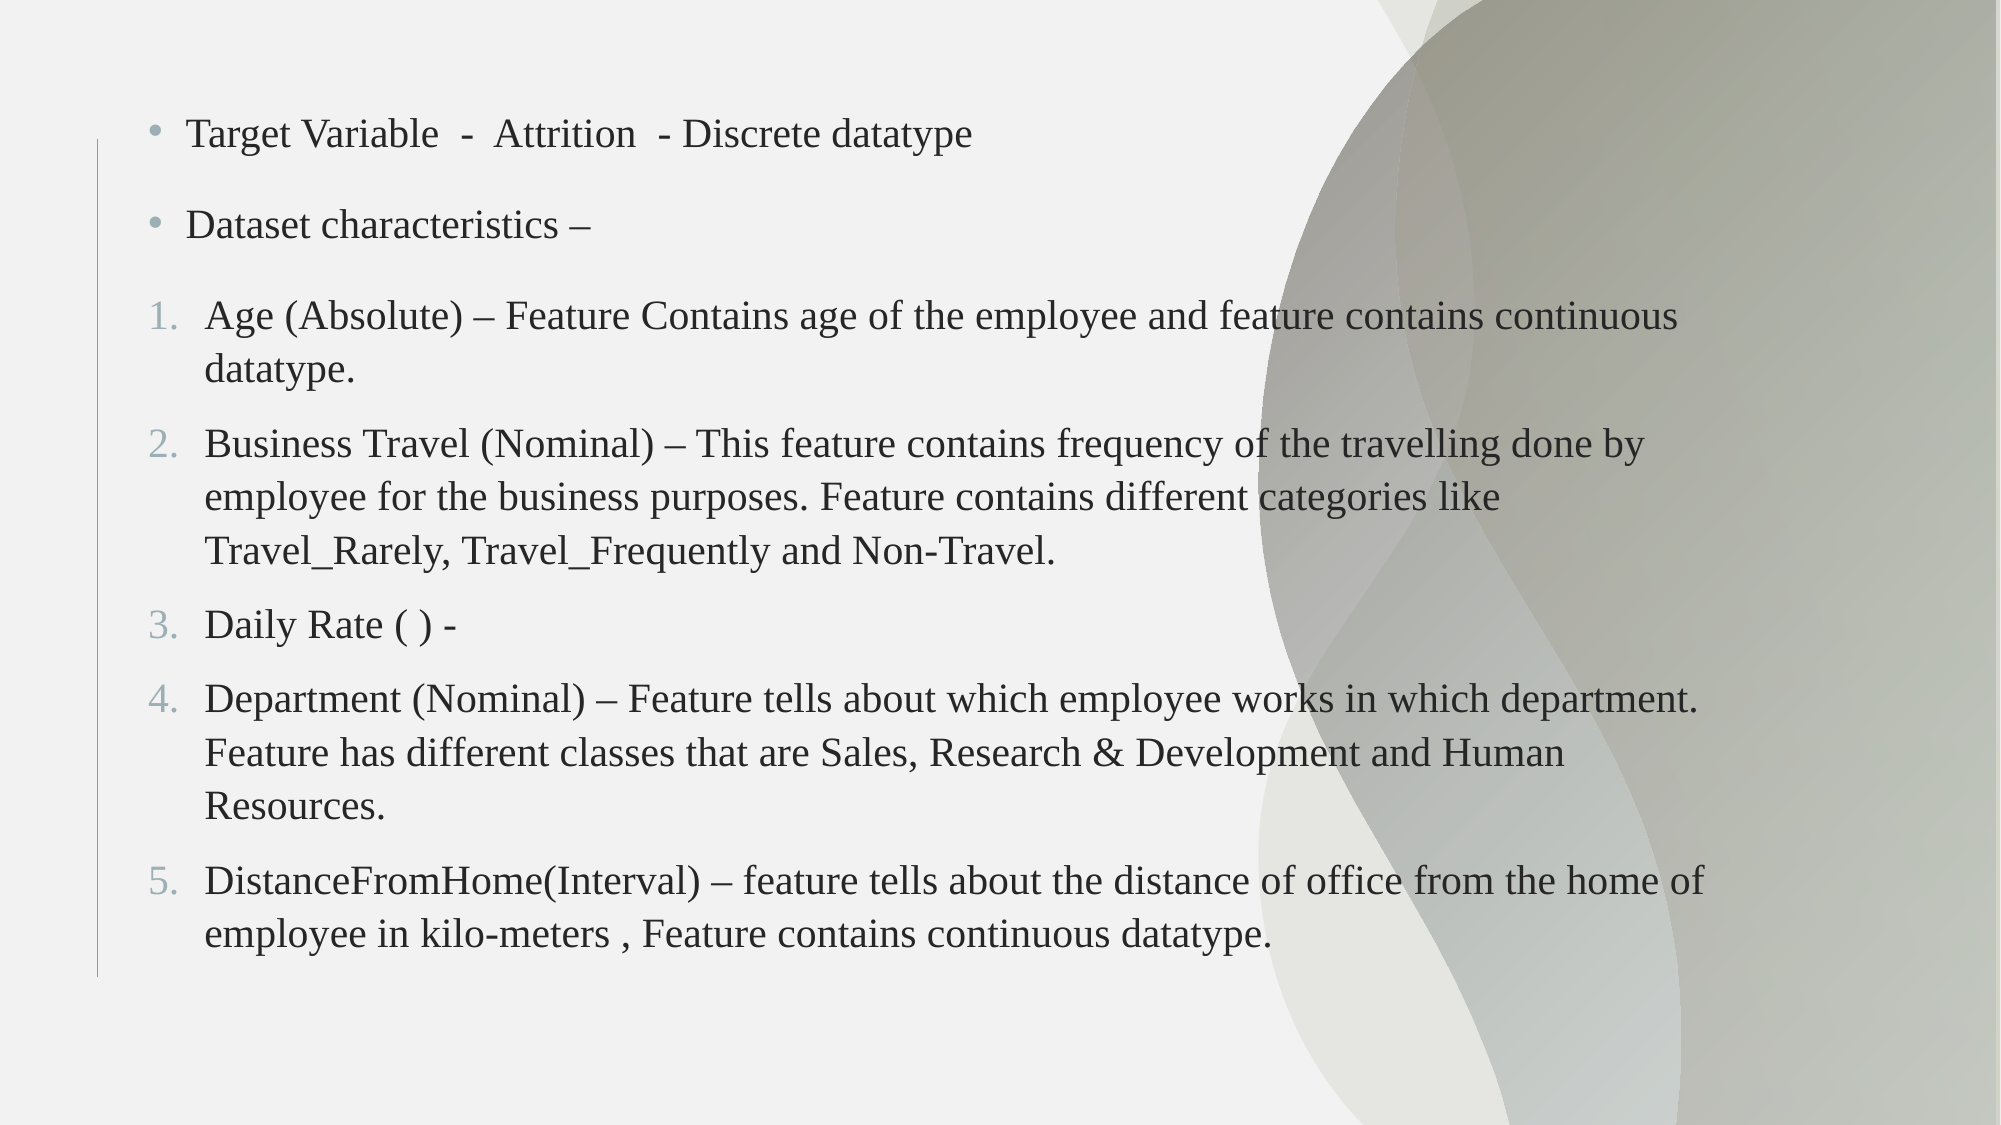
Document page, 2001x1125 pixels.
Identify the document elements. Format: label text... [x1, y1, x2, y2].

list Target Variable - Attrition - Discrete datatype Dataset characteristics – Age (Absolute) – Feature Contains age of the employee and feature contains continuous datatype. Business Travel (Nominal) – This feature contains frequency of the travelling done by employee for the business purposes. Feature contains different categories like Travel_Rarely, Travel_Frequently and Non-Travel. Daily Rate ( ) - Department (Nominal) – Feature tells about which employee works in which department. Feature has different classes that are Sales, Research & Development and Human Resources. DistanceFromHome(Interval) – feature tells about the distance of office from the home of employee in kilo-meters , Feature contains continuous datatype. [133, 94, 1743, 1031]
